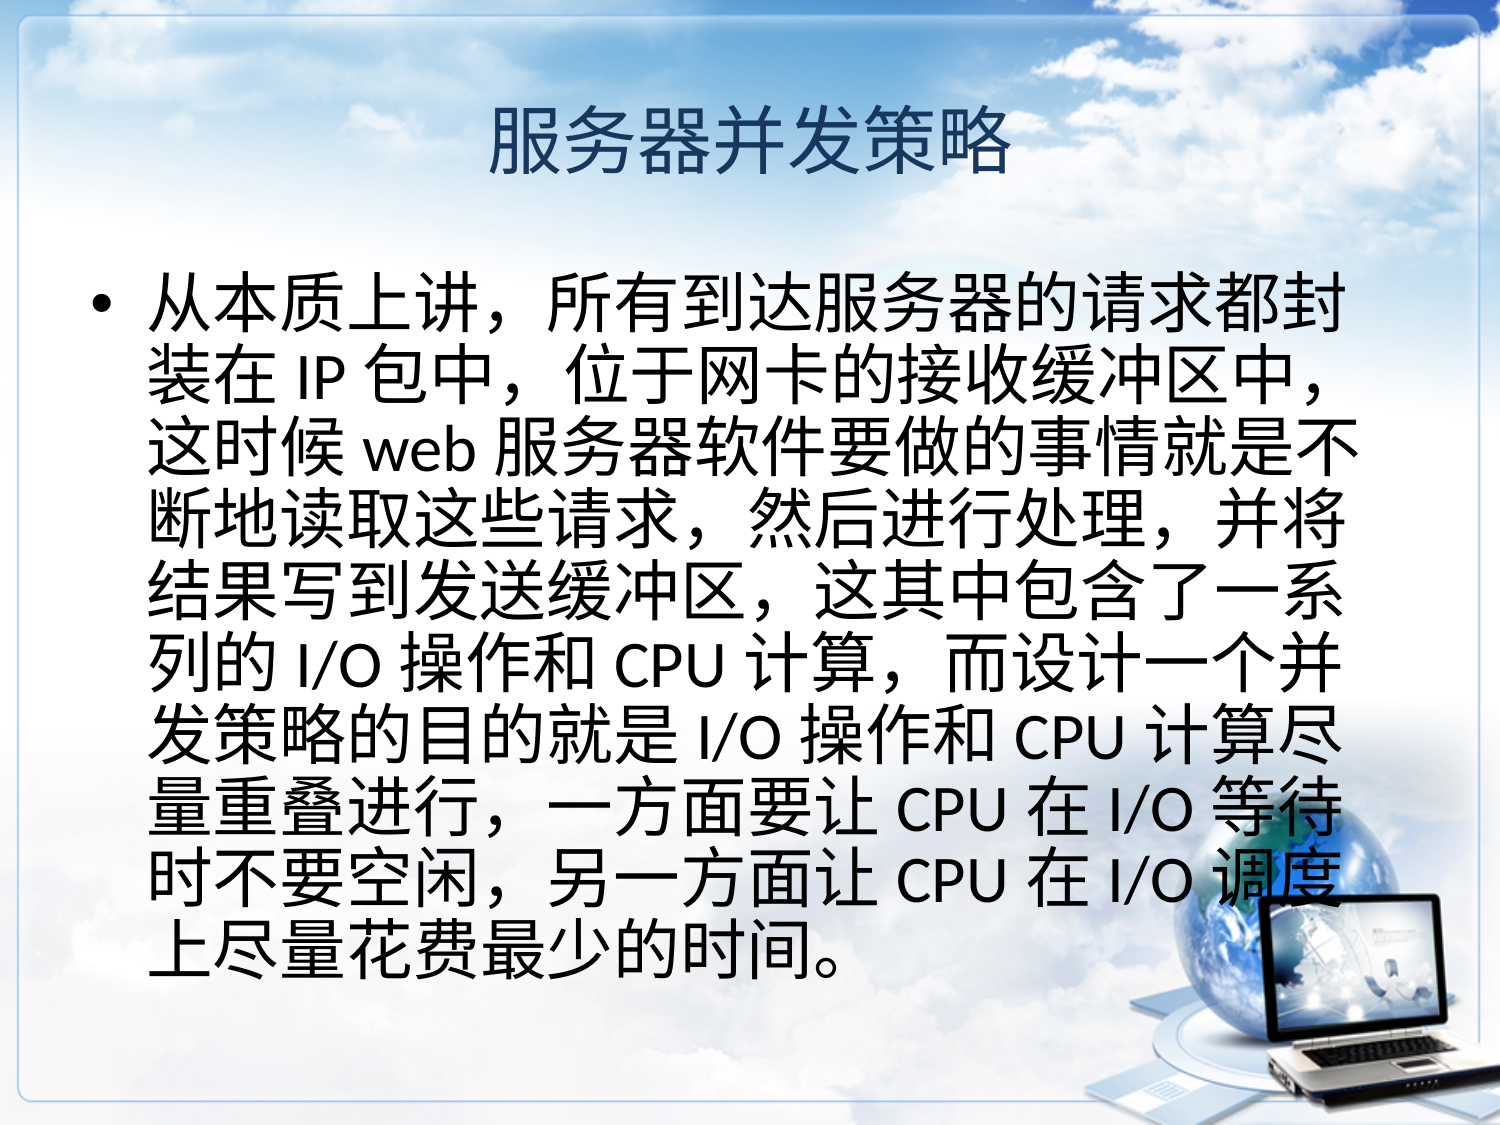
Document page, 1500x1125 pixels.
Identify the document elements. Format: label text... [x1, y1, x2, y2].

title 服务器并发策略 [74, 44, 1426, 233]
picture [0, 0, 1500, 1125]
list 从本质上讲，所有到达服务器的请求都封装在IP包中，位于网卡的接收缓冲区中，这时候web服务器软件要做的事情就是不断地读取这些请求，然后进行处理，并将结果写到发送缓冲区，这其中包含了一系列的I/O操作和CPU计算，而设计一个并发策略的目的就是I/O操作和CPU计算尽量重叠进行，一方面要让CPU在I/O等待时不要空闲，另一方面让CPU在I/O调度上尽量花费最少的时间。 [74, 262, 1426, 1006]
